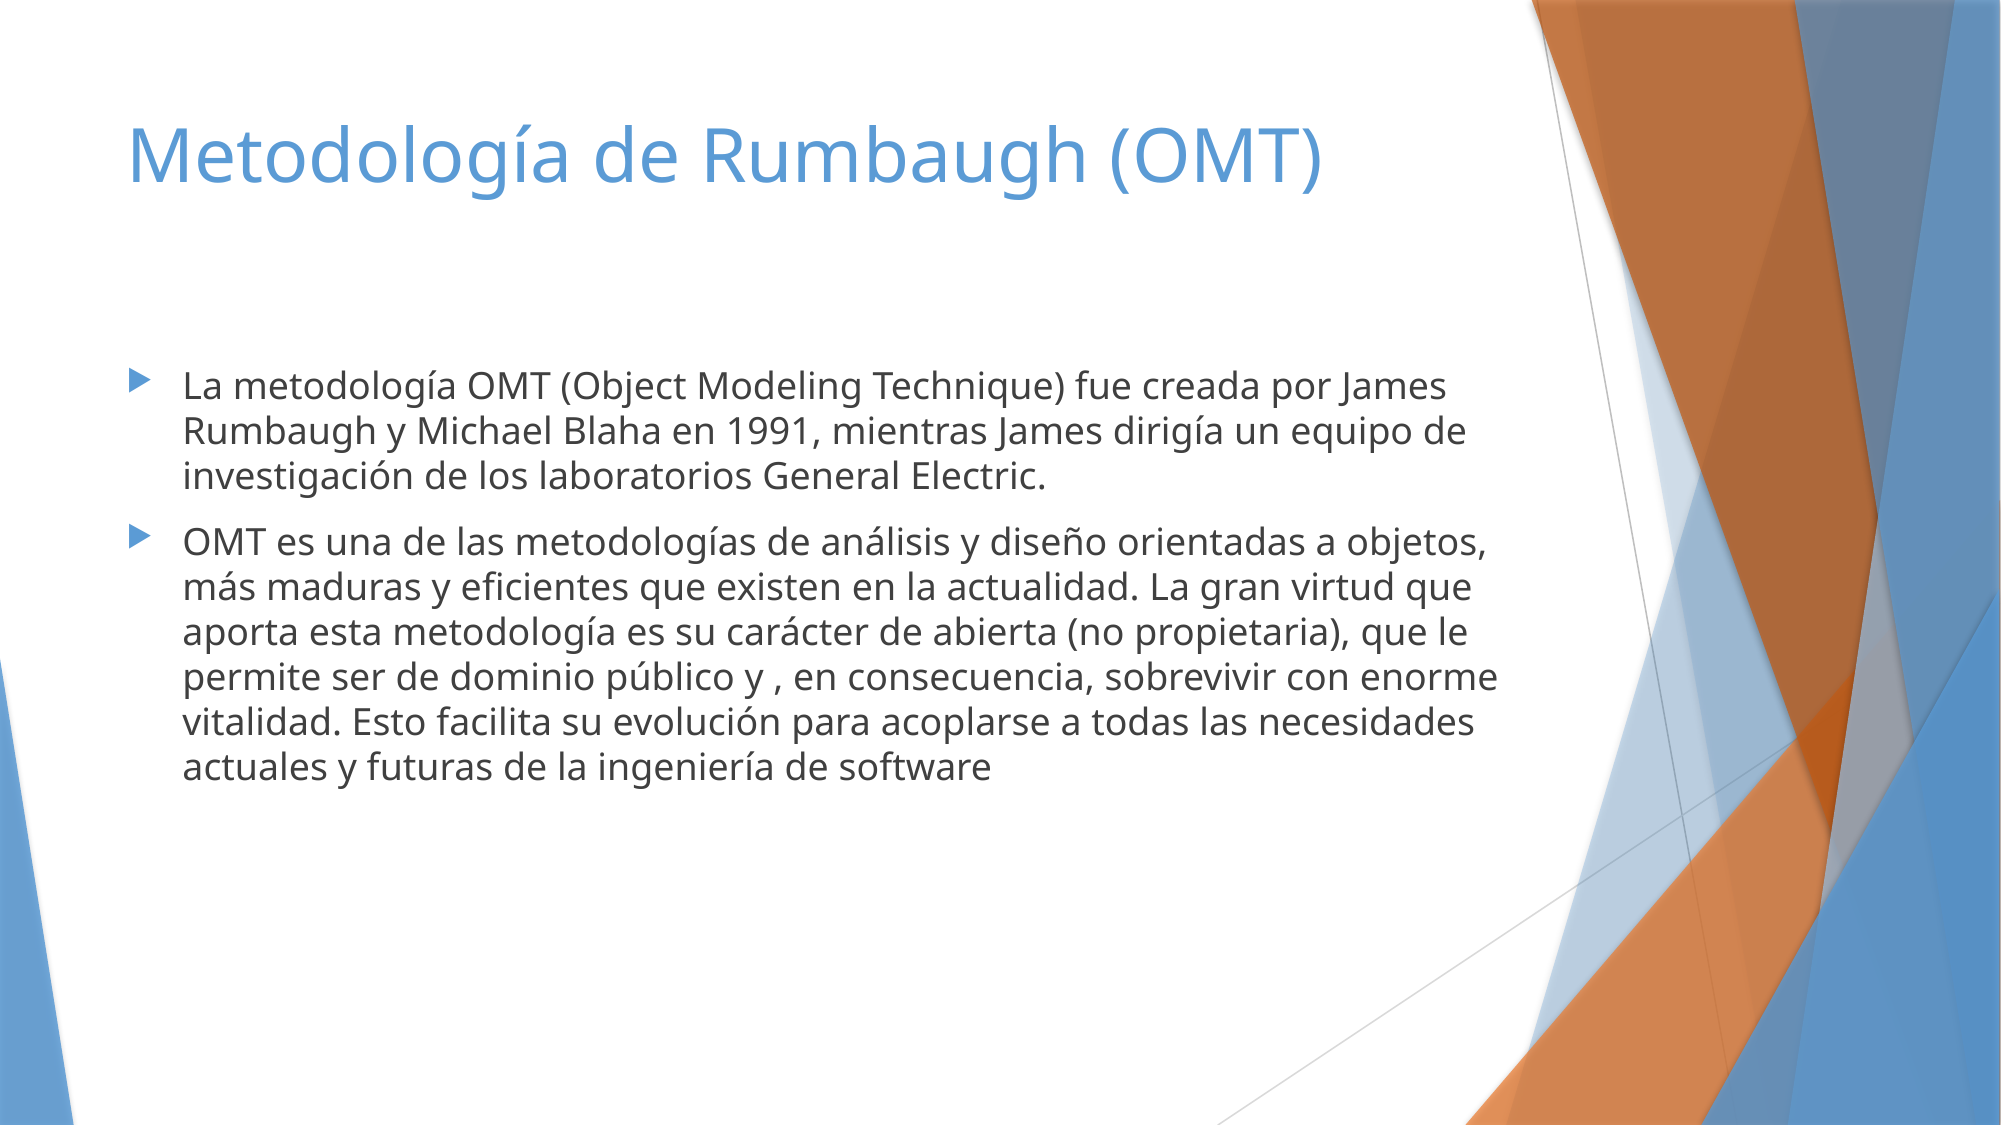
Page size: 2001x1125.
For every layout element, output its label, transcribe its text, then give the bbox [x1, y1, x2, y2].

list La metodología OMT (Object Modeling Technique) fue creada por James Rumbaugh y Michael Blaha en 1991, mientras James dirigía un equipo de investigación de los laboratorios General Electric. OMT es una de las metodologías de análisis y diseño orientadas a objetos, más maduras y eficientes que existen en la actualidad. La gran virtud que aporta esta metodología es su carácter de abierta (no propietaria), que le permite ser de dominio público y , en consecuencia, sobrevivir con enorme vitalidad. Esto facilita su evolución para acoplarse a todas las necesidades actuales y futuras de la ingeniería de software [110, 354, 1522, 992]
title Metodología de Rumbaugh (OMT) [110, 99, 1522, 317]
